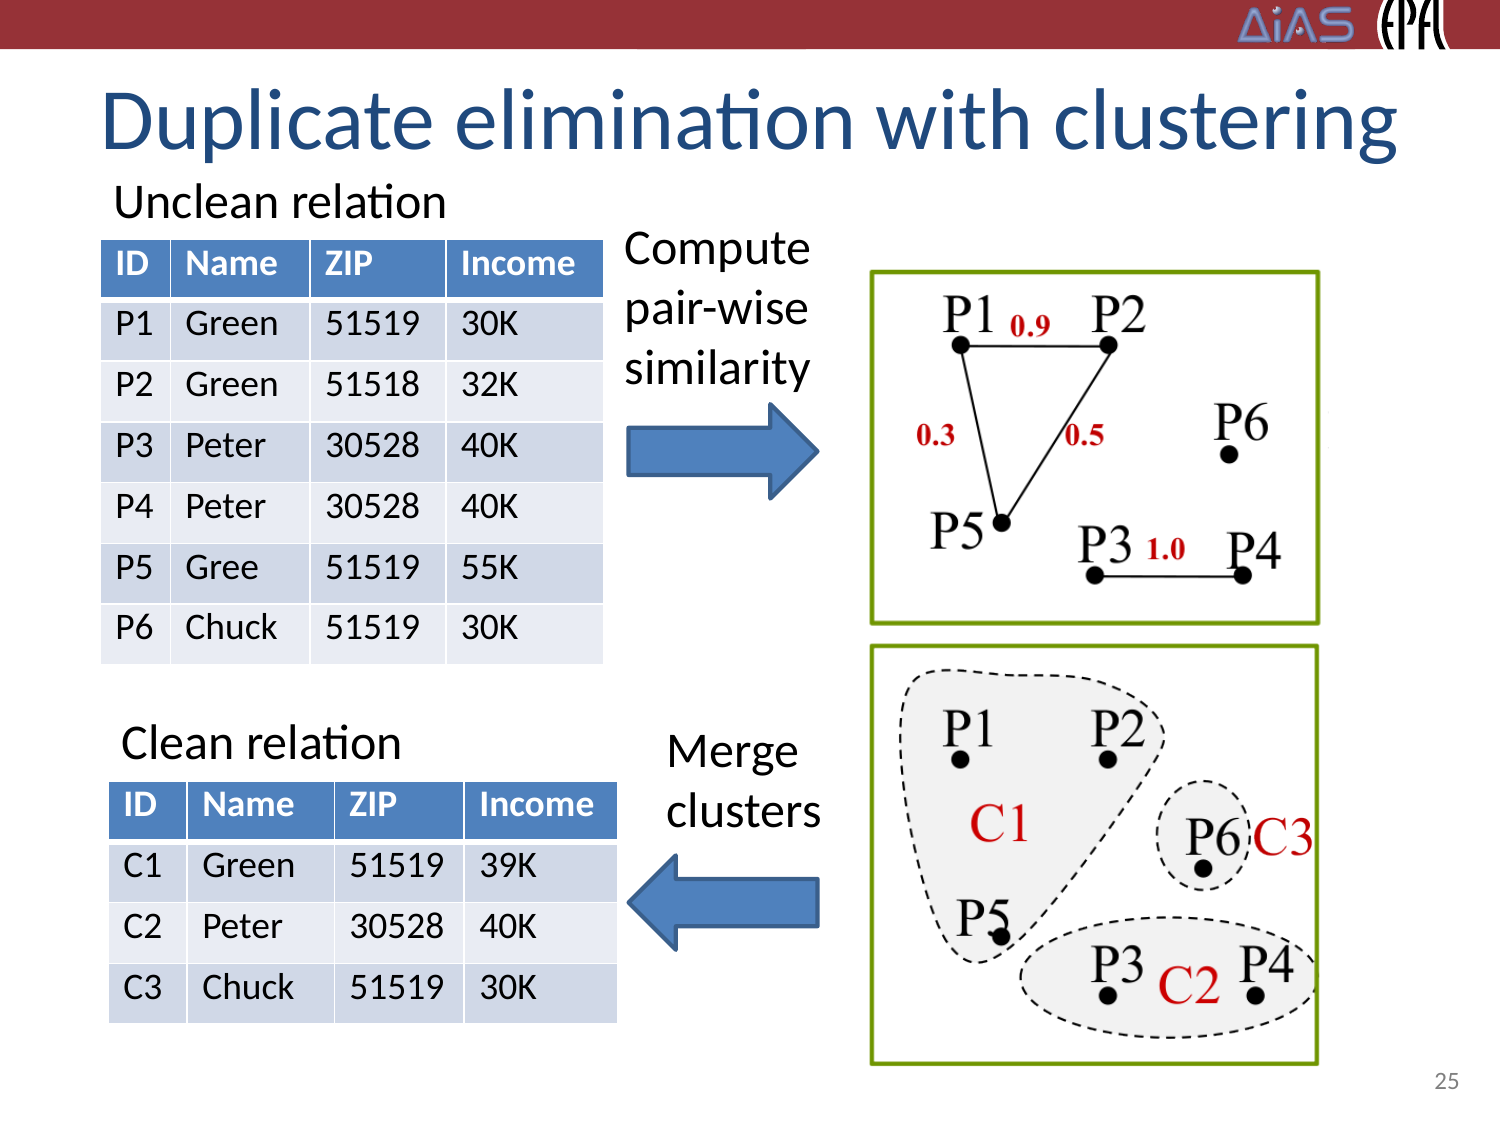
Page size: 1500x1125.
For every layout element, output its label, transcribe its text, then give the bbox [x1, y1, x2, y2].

table_cell 51519 [311, 605, 445, 664]
table_cell 30K [447, 303, 603, 360]
table_header ID [109, 782, 186, 839]
table_cell P3 [101, 423, 170, 482]
table_cell 30K [447, 605, 603, 664]
slide_number 25 [1074, 1024, 1476, 1103]
table_cell 51519 [311, 544, 445, 603]
table_cell 30528 [311, 423, 445, 482]
picture [860, 637, 1329, 1081]
table_cell 40K [447, 483, 603, 543]
table_cell P2 [101, 362, 170, 421]
table_cell 51519 [335, 964, 463, 1023]
table_cell 55K [447, 544, 603, 603]
text_box Merge clusters [651, 710, 837, 845]
table_cell 51518 [311, 362, 445, 421]
table_cell Peter [171, 423, 309, 482]
table_cell P1 [101, 303, 170, 360]
table_cell 51519 [335, 845, 463, 902]
table_cell Gree [171, 544, 309, 603]
table_cell 30528 [311, 483, 445, 543]
table_cell Peter [171, 483, 309, 543]
table_header ZIP [335, 782, 463, 839]
table_cell 40K [447, 423, 603, 482]
text_box [626, 853, 820, 952]
table_cell C1 [109, 845, 186, 902]
table_cell Green [188, 845, 334, 902]
table_cell 39K [465, 845, 617, 902]
table_header Income [465, 782, 617, 839]
table_cell P6 [101, 605, 170, 664]
table_cell 30K [465, 964, 617, 1023]
table_cell 30528 [335, 903, 463, 963]
table_cell 32K [447, 362, 603, 421]
table_cell C3 [109, 964, 186, 1023]
text_box Clean relation [106, 702, 419, 778]
table_cell Peter [188, 903, 334, 963]
table_header Income [447, 240, 603, 297]
title Duplicate elimination with clustering [74, 44, 1426, 176]
table_cell Chuck [188, 964, 334, 1023]
table_header ID [101, 240, 170, 297]
text_box Compute pair-wise similarity [610, 207, 836, 402]
table_header ZIP [311, 240, 445, 297]
table_cell P4 [101, 483, 170, 543]
table_cell 51519 [311, 303, 445, 360]
table_header Name [171, 240, 309, 297]
text_box [626, 402, 820, 501]
table_cell P5 [101, 544, 170, 603]
picture [1234, 3, 1357, 44]
table_cell Green [171, 362, 309, 421]
text_box Unclean relation [98, 160, 464, 236]
picture [857, 255, 1329, 630]
table_header Name [188, 782, 334, 839]
table_cell 40K [465, 903, 617, 963]
table_cell C2 [109, 903, 186, 963]
table_cell Green [171, 303, 309, 360]
table_cell Chuck [171, 605, 309, 664]
